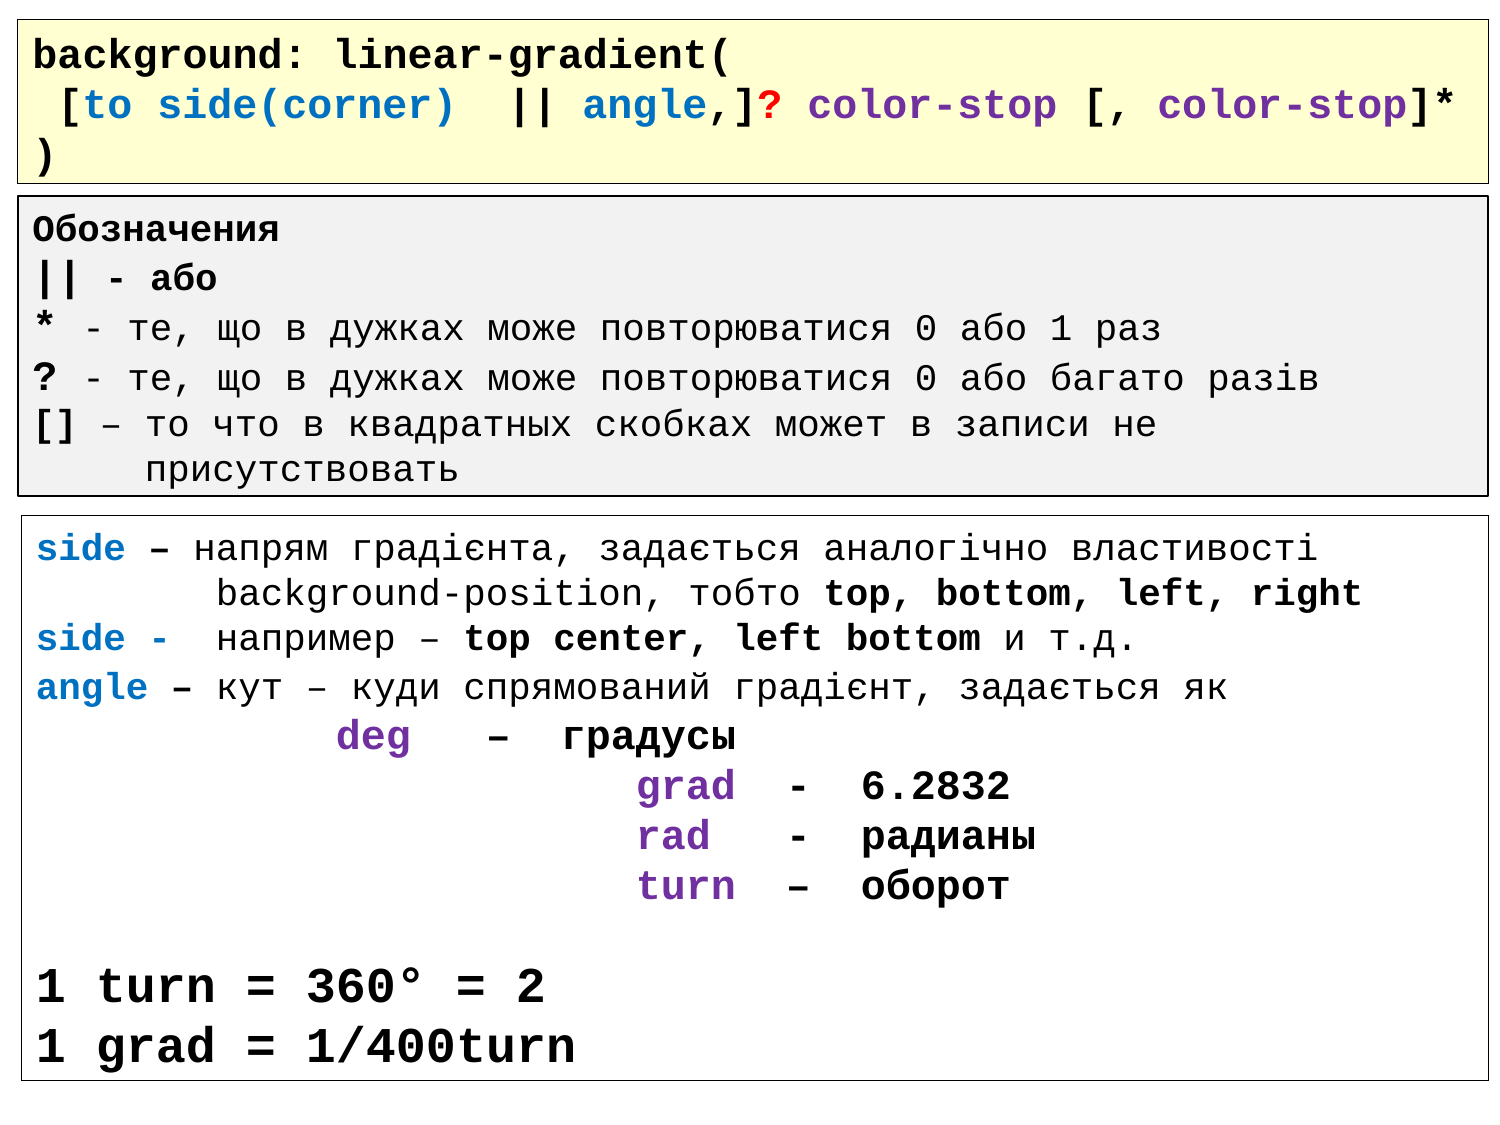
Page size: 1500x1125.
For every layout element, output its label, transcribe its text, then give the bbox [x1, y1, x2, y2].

text_box background: linear-gradient( [to side(corner) || angle,]? color-stop [, color-stop]* ) [17, 19, 1489, 184]
text_box Обозначения || - або * - те, що в дужках може повторюватися 0 або 1 раз ? - те, що в дужках може повторюватися 0 або багато разів [] – то что в квадратных скобках может в записи не присутствовать [17, 196, 1489, 497]
